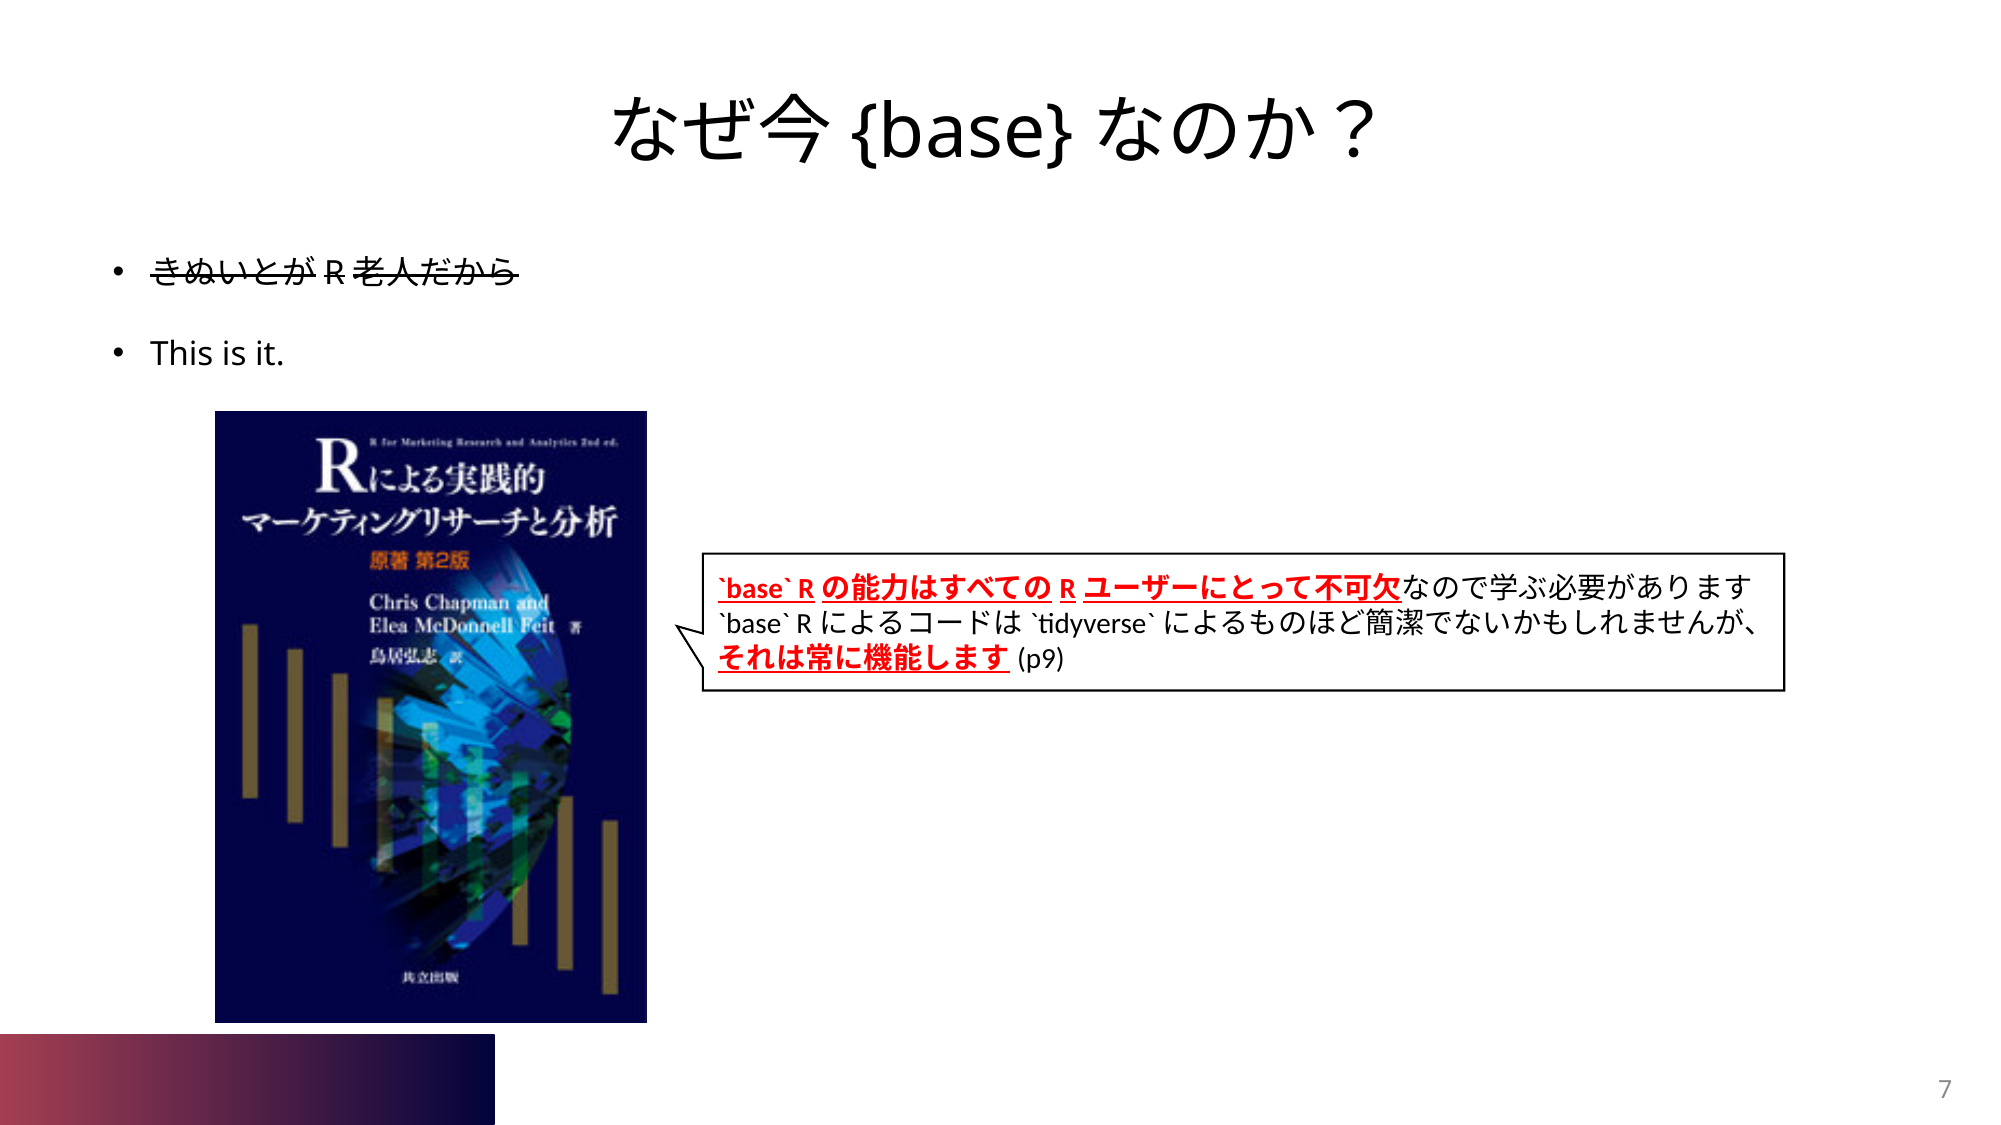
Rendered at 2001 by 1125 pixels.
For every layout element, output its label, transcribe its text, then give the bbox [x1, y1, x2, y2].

list きぬいとがR老人だから This is it. [97, 224, 1901, 1014]
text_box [215, 411, 1785, 1023]
slide_number 7 [1894, 1061, 1968, 1121]
title なぜ今{base}なのか？ [97, 59, 1903, 196]
